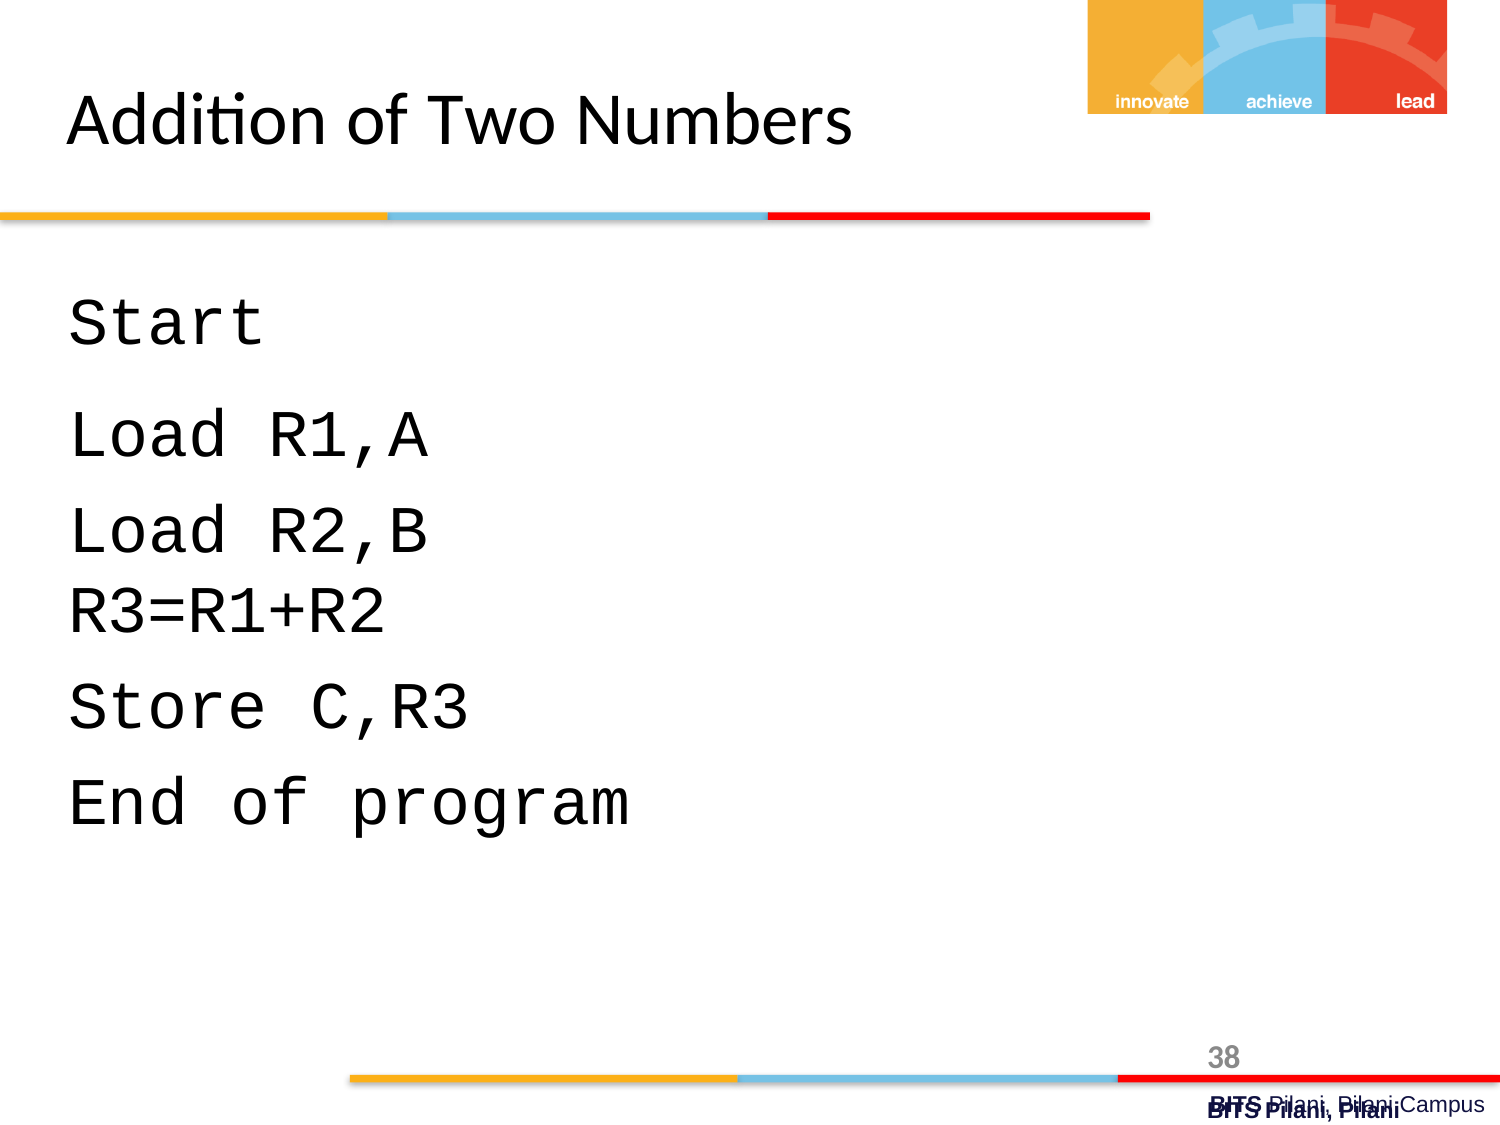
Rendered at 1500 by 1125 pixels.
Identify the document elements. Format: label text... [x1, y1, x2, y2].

title Addition of Two Numbers [64, 20, 1069, 209]
text_box Start [66, 277, 271, 358]
picture [1087, 0, 1448, 114]
slide_number 38 BITS Pilani, Pilani Campus [1207, 1035, 1487, 1125]
text_box Load Load [66, 373, 231, 565]
text_box R3=R1+R2 Store C,R3 End of program [66, 565, 632, 838]
text_box R1,A R2,B [266, 373, 431, 565]
